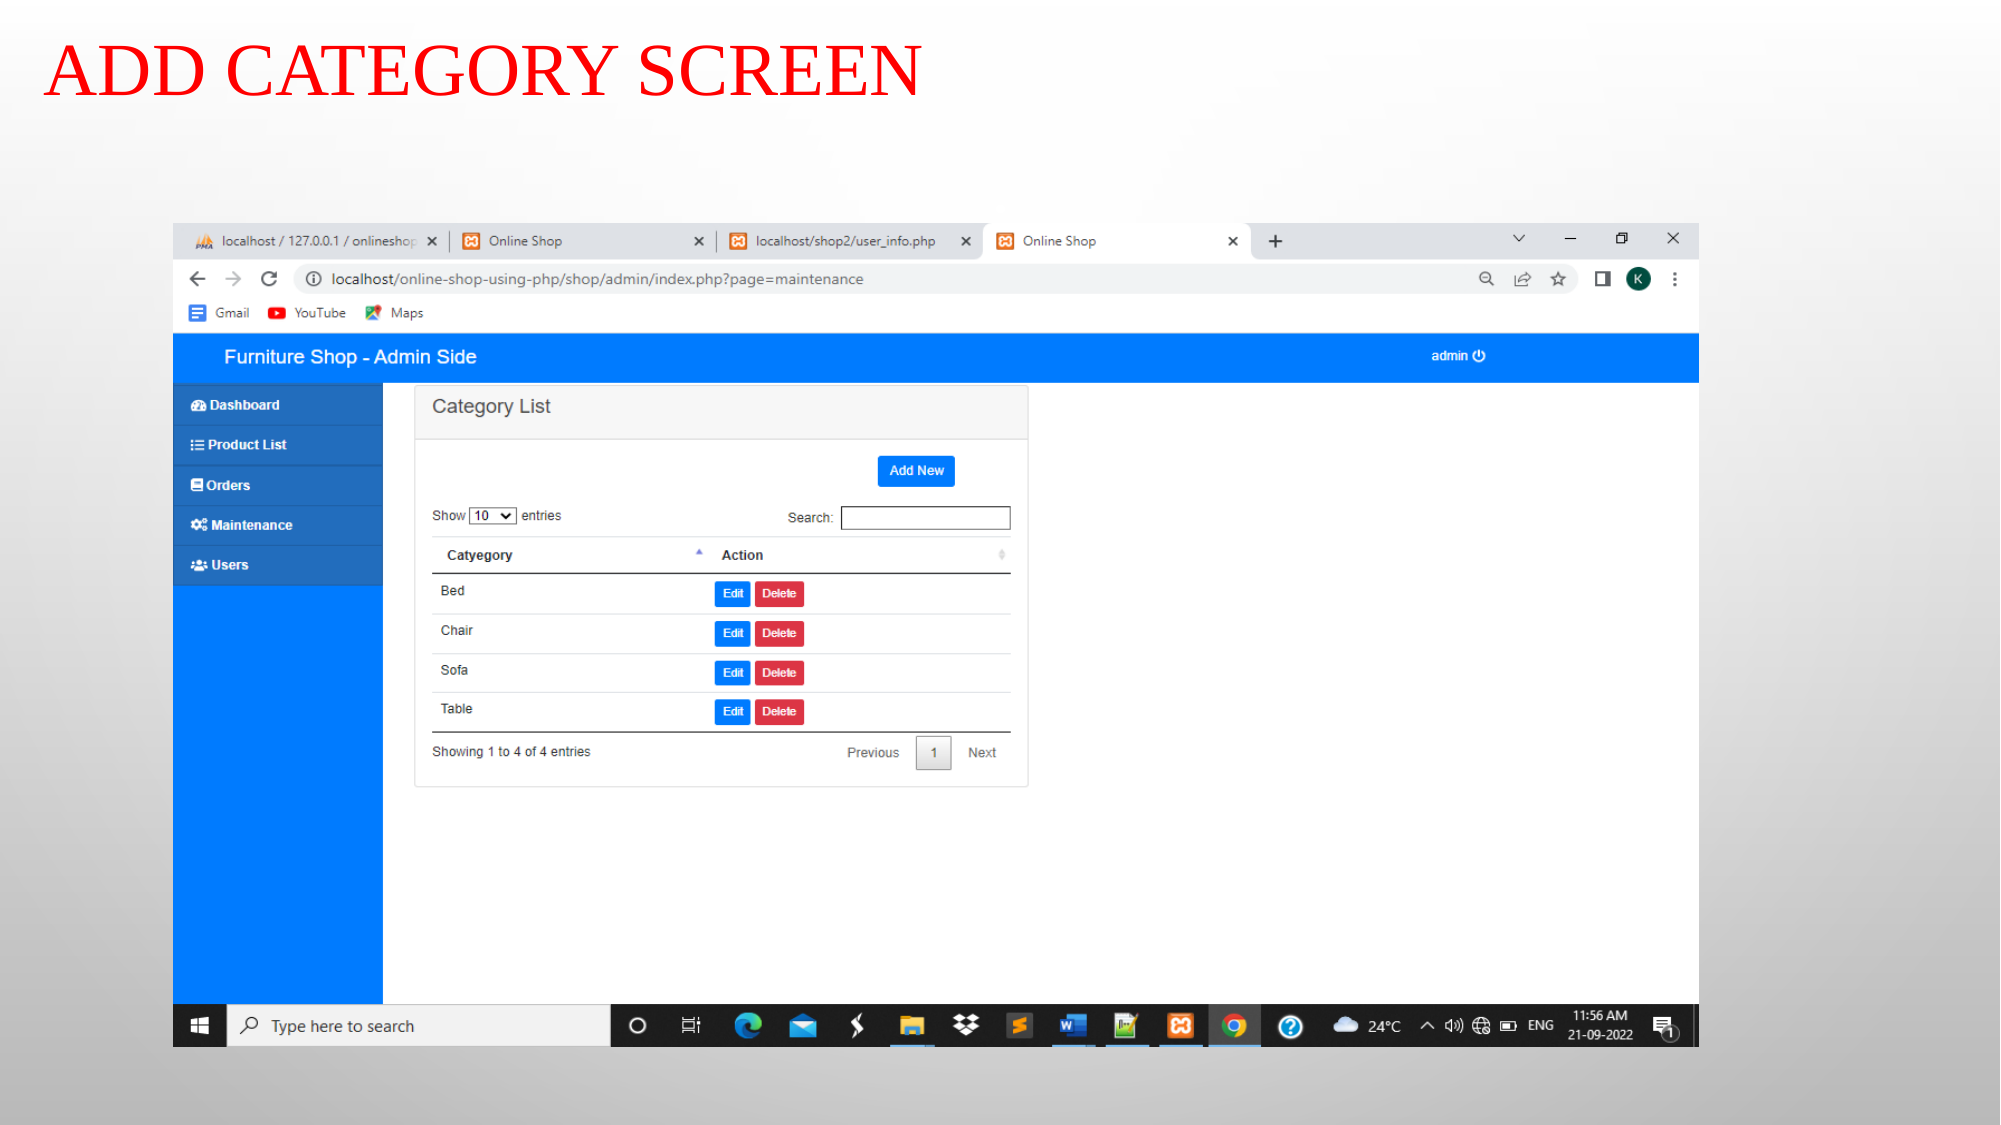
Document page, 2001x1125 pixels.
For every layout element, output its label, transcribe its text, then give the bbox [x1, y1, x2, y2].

picture [0, 0, 2000, 1125]
title ADD CATEGORY Screen [0, 0, 1096, 144]
